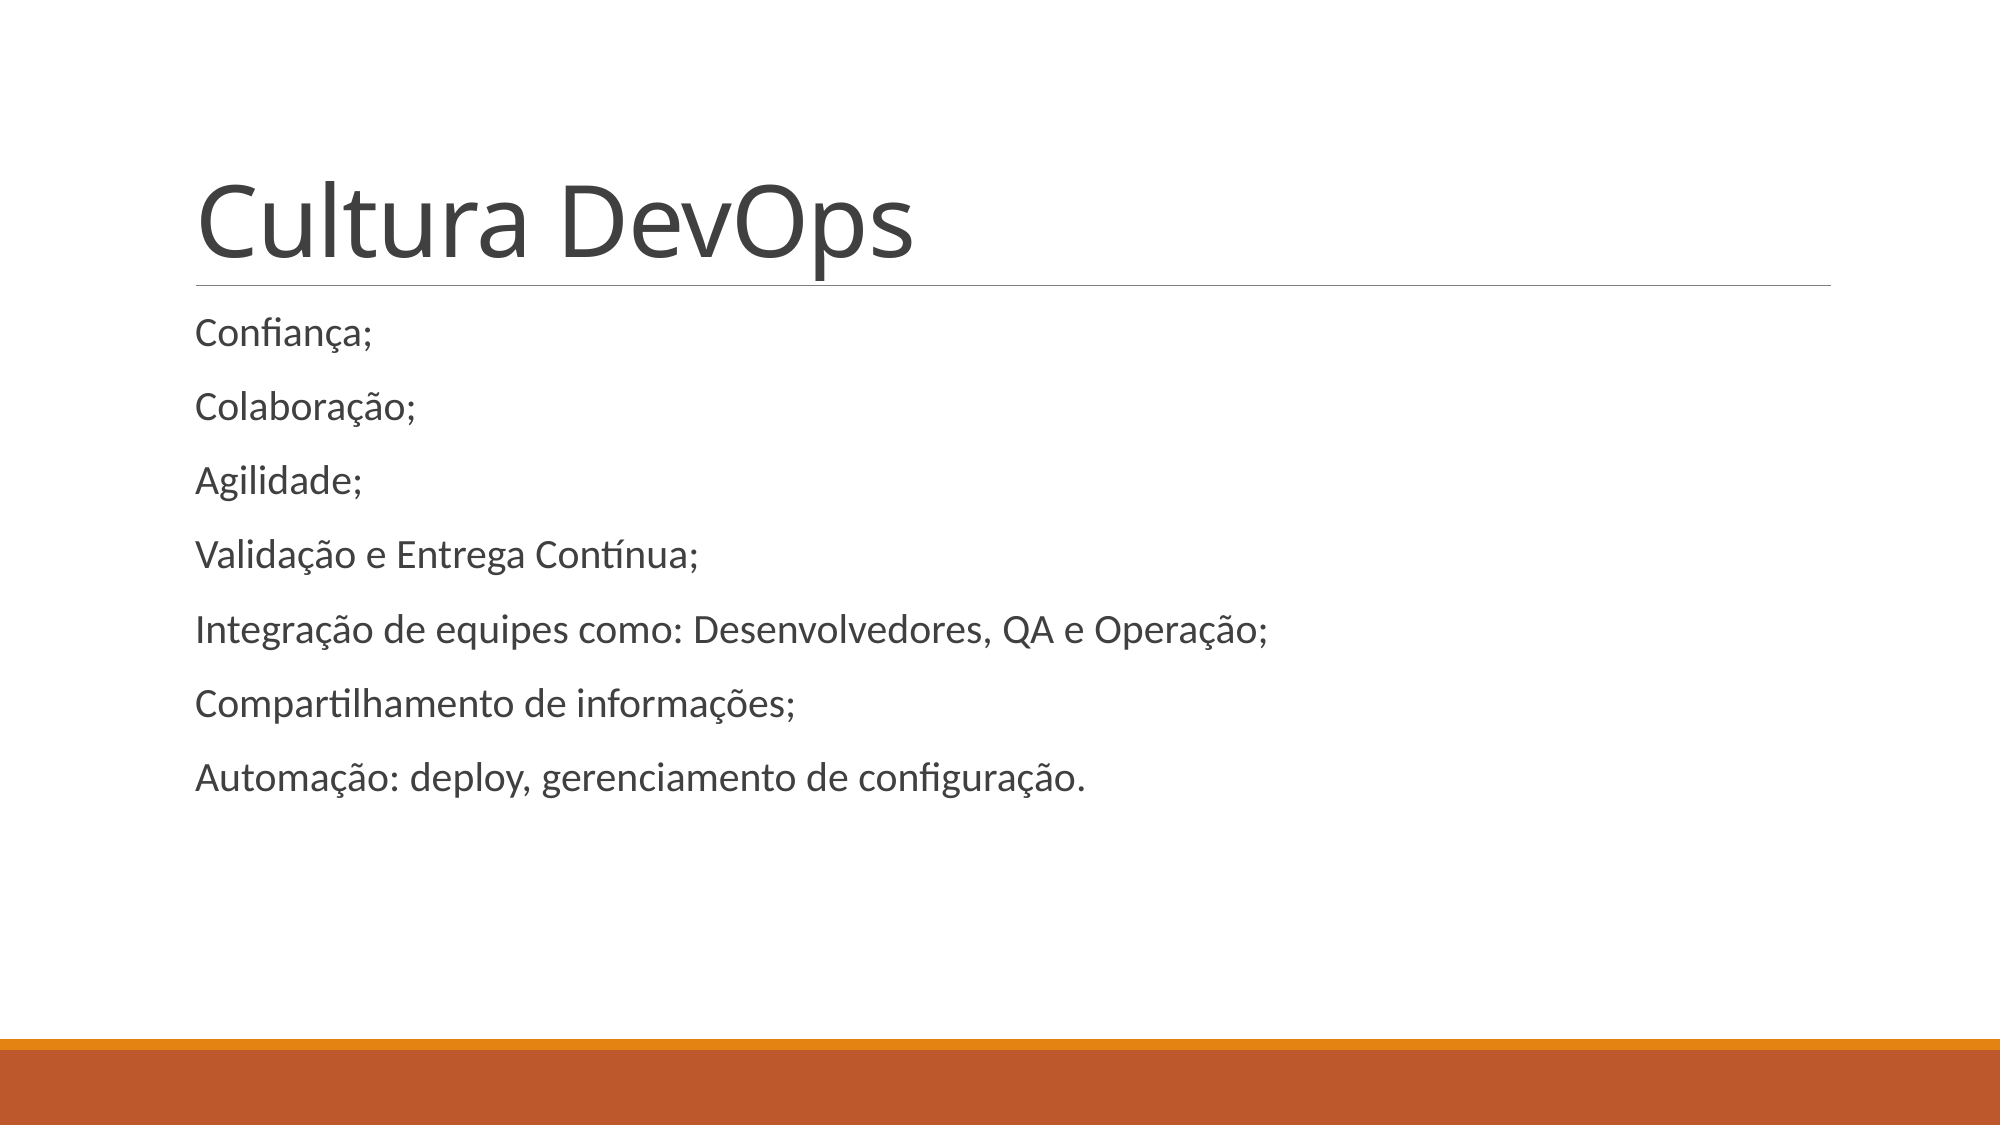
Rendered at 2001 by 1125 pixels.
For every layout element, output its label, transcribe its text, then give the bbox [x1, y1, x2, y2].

title Cultura DevOps [180, 47, 1830, 285]
list Confiança; Colaboração; Agilidade; Validação e Entrega Contínua; Integração de equipes como: Desenvolvedores, QA e Operação; Compartilhamento de informações; Automação: deploy, gerenciamento de configuração. [180, 302, 1830, 963]
